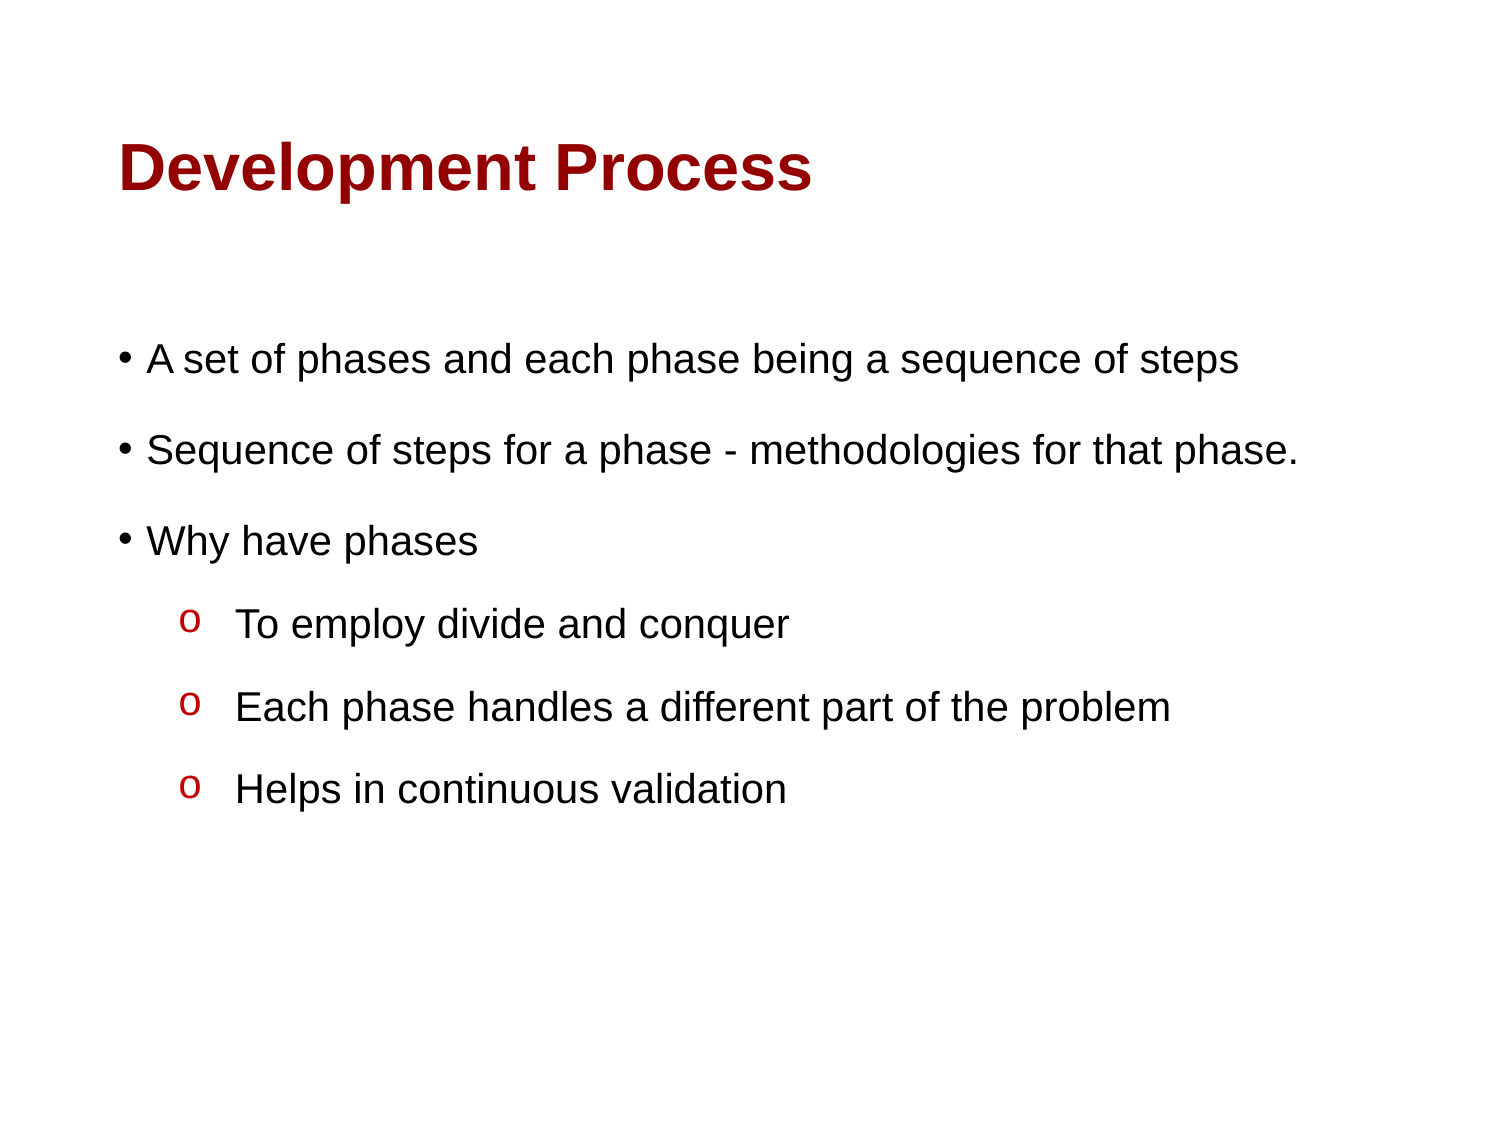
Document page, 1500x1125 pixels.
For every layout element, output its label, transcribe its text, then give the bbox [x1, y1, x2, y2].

title Development Process [103, 59, 1397, 278]
list A set of phases and each phase being a sequence of steps Sequence of steps for a phase - methodologies for that phase. Why have phases To employ divide and conquer Each phase handles a different part of the problem Helps in continuous validation [103, 299, 1397, 1014]
